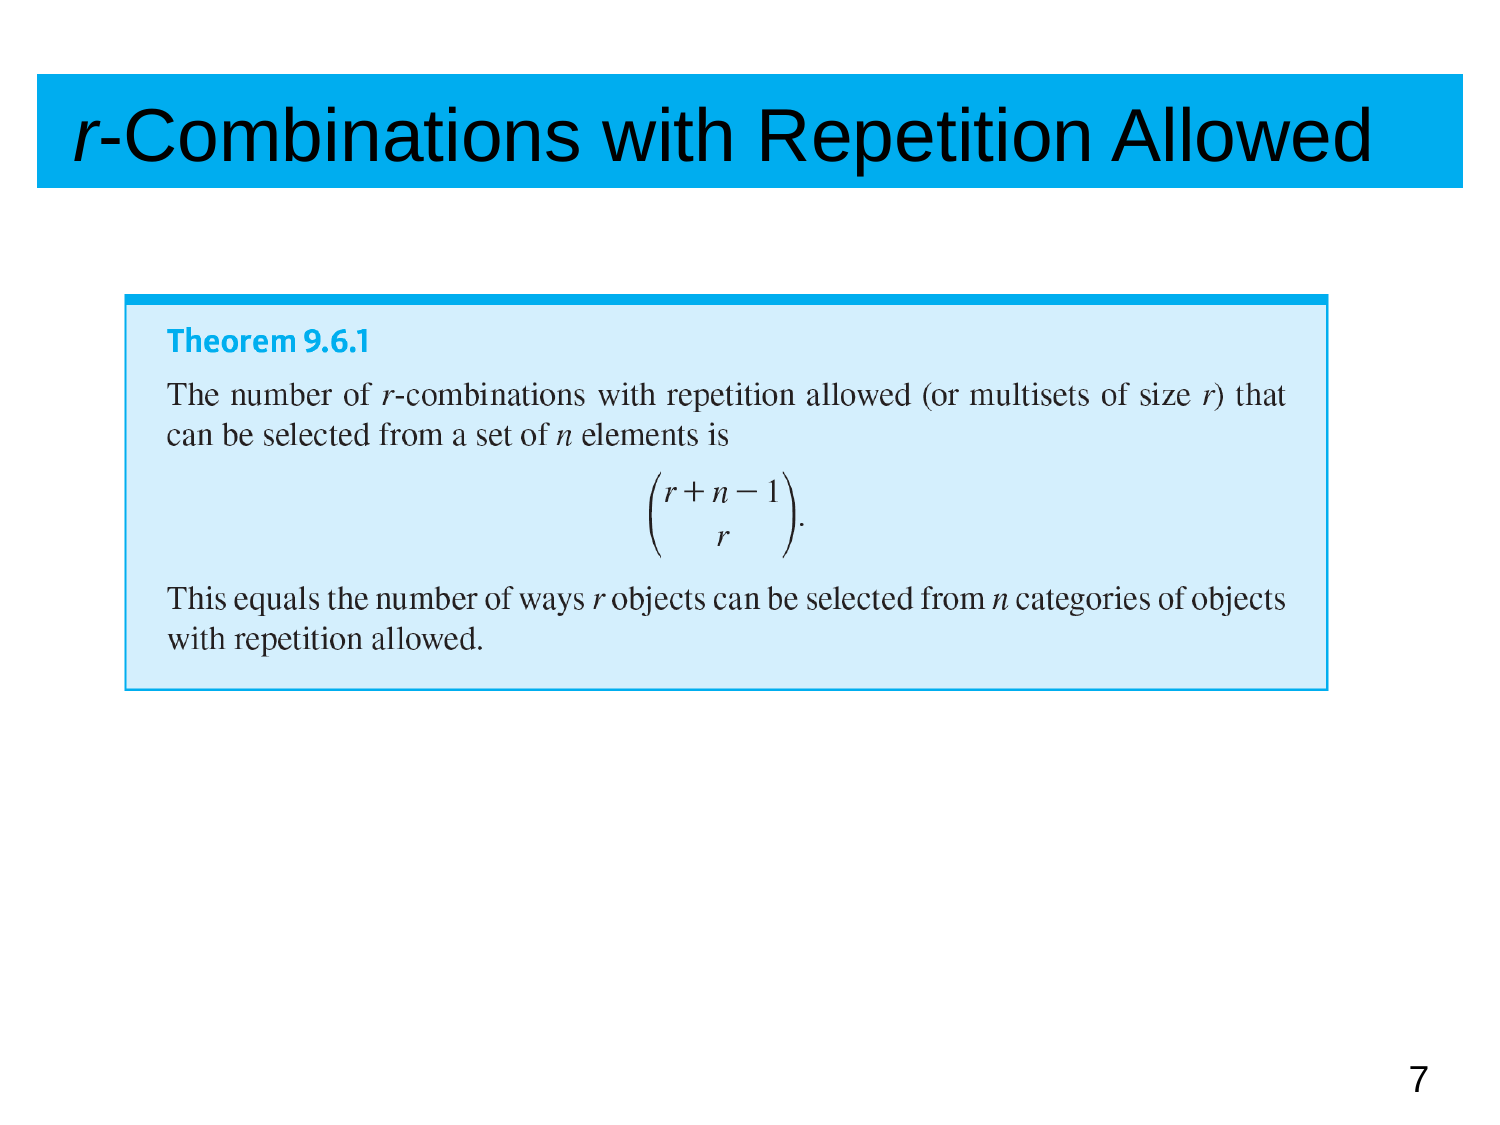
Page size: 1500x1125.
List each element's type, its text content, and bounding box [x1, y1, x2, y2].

title r-Combinations with Repetition Allowed [58, 37, 1408, 225]
picture [116, 287, 1337, 697]
